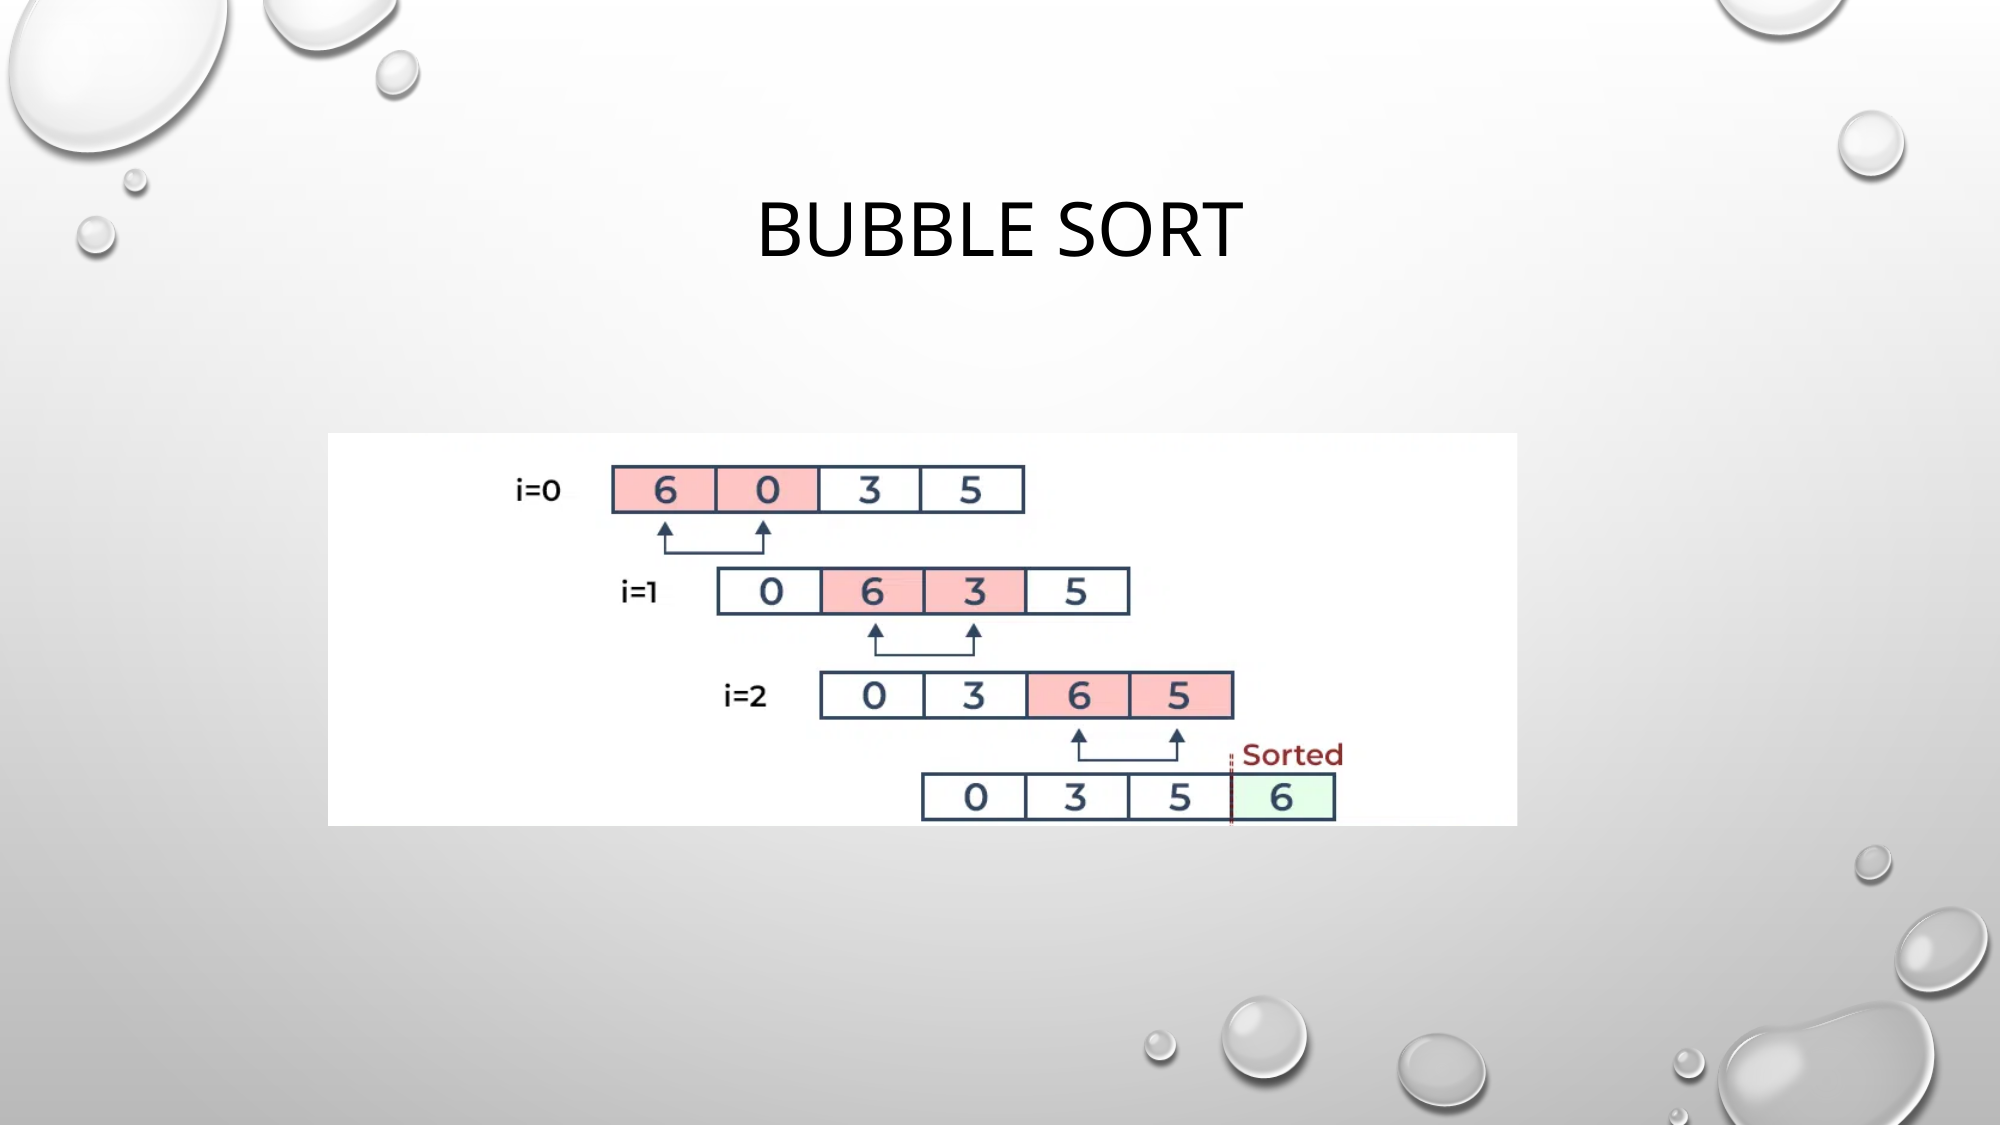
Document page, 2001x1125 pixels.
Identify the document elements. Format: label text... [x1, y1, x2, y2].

picture [0, 0, 2000, 1125]
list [327, 433, 1518, 826]
title Bubble sort [149, 101, 1851, 364]
